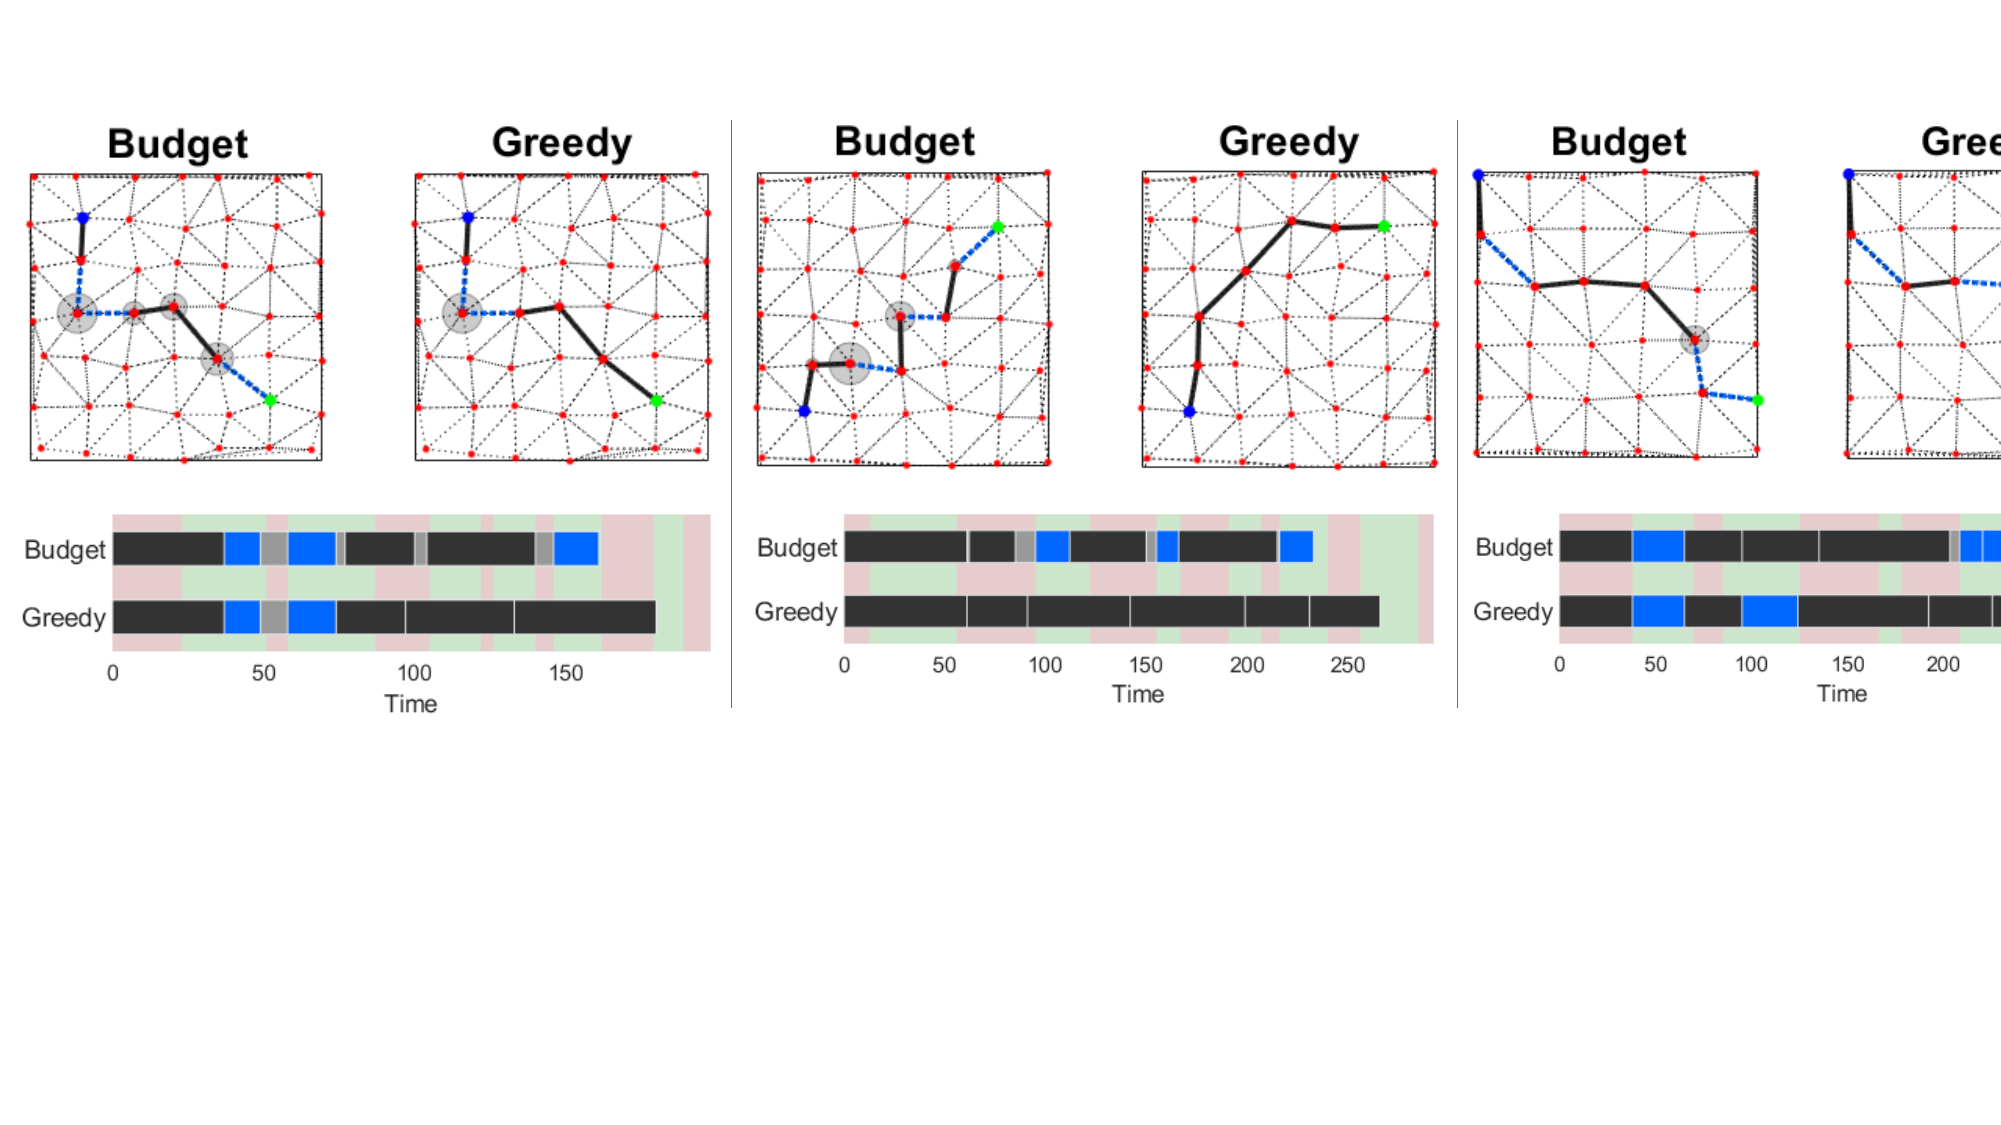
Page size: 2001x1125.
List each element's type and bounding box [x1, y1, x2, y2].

picture [12, 498, 727, 718]
picture [1463, 119, 2001, 478]
picture [1464, 498, 2001, 707]
picture [745, 498, 1447, 708]
picture [12, 113, 727, 472]
picture [745, 119, 1447, 478]
